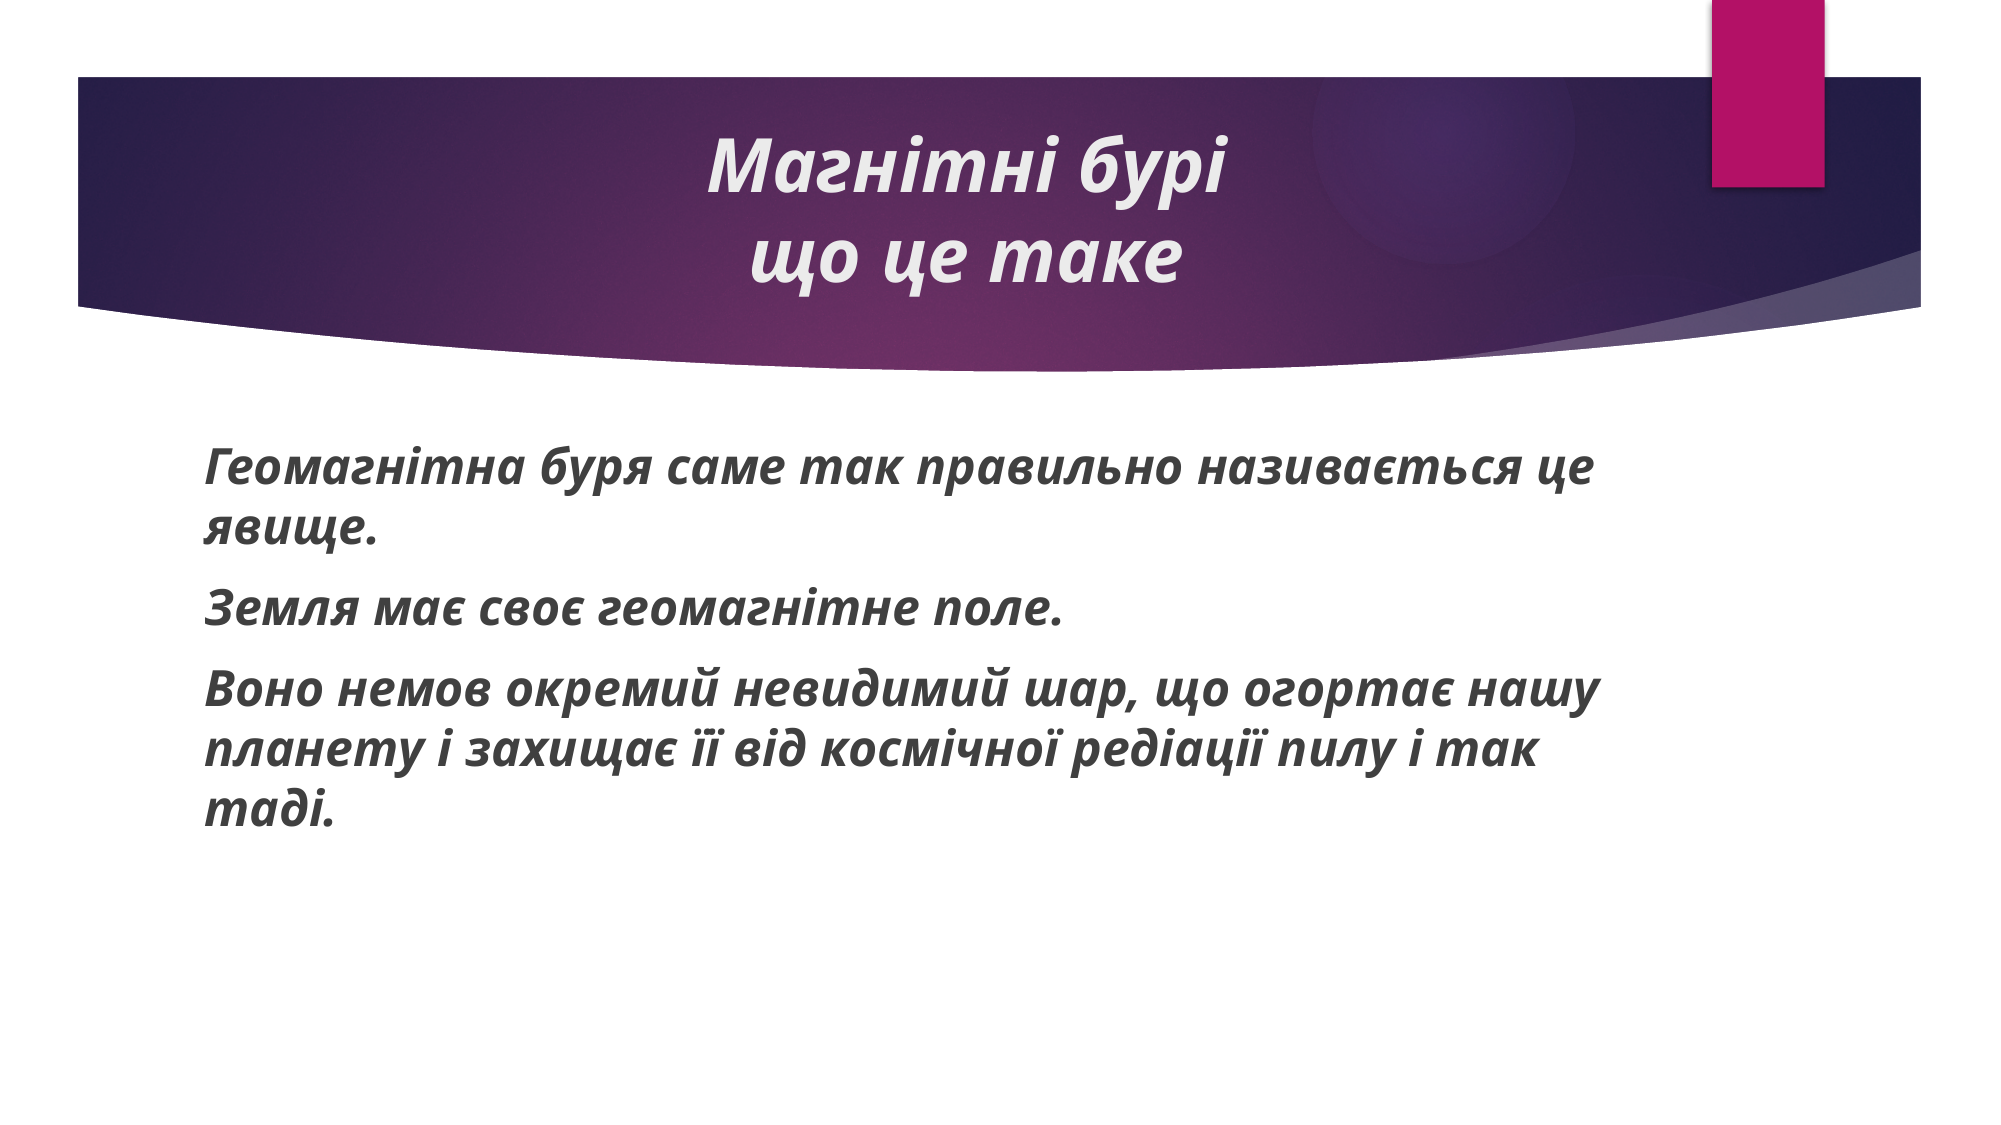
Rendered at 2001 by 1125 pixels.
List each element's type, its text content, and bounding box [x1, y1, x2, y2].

list Геомагнітна буря саме так правильно називається це явище. Земля має своє геомагнітне поле. Воно немов окремий невидимий шар, що огортає нашу планету і захищає її від космічної редіації пилу і так таді. [189, 427, 1638, 988]
title Магнітні бурі що це таке [248, 144, 1686, 271]
